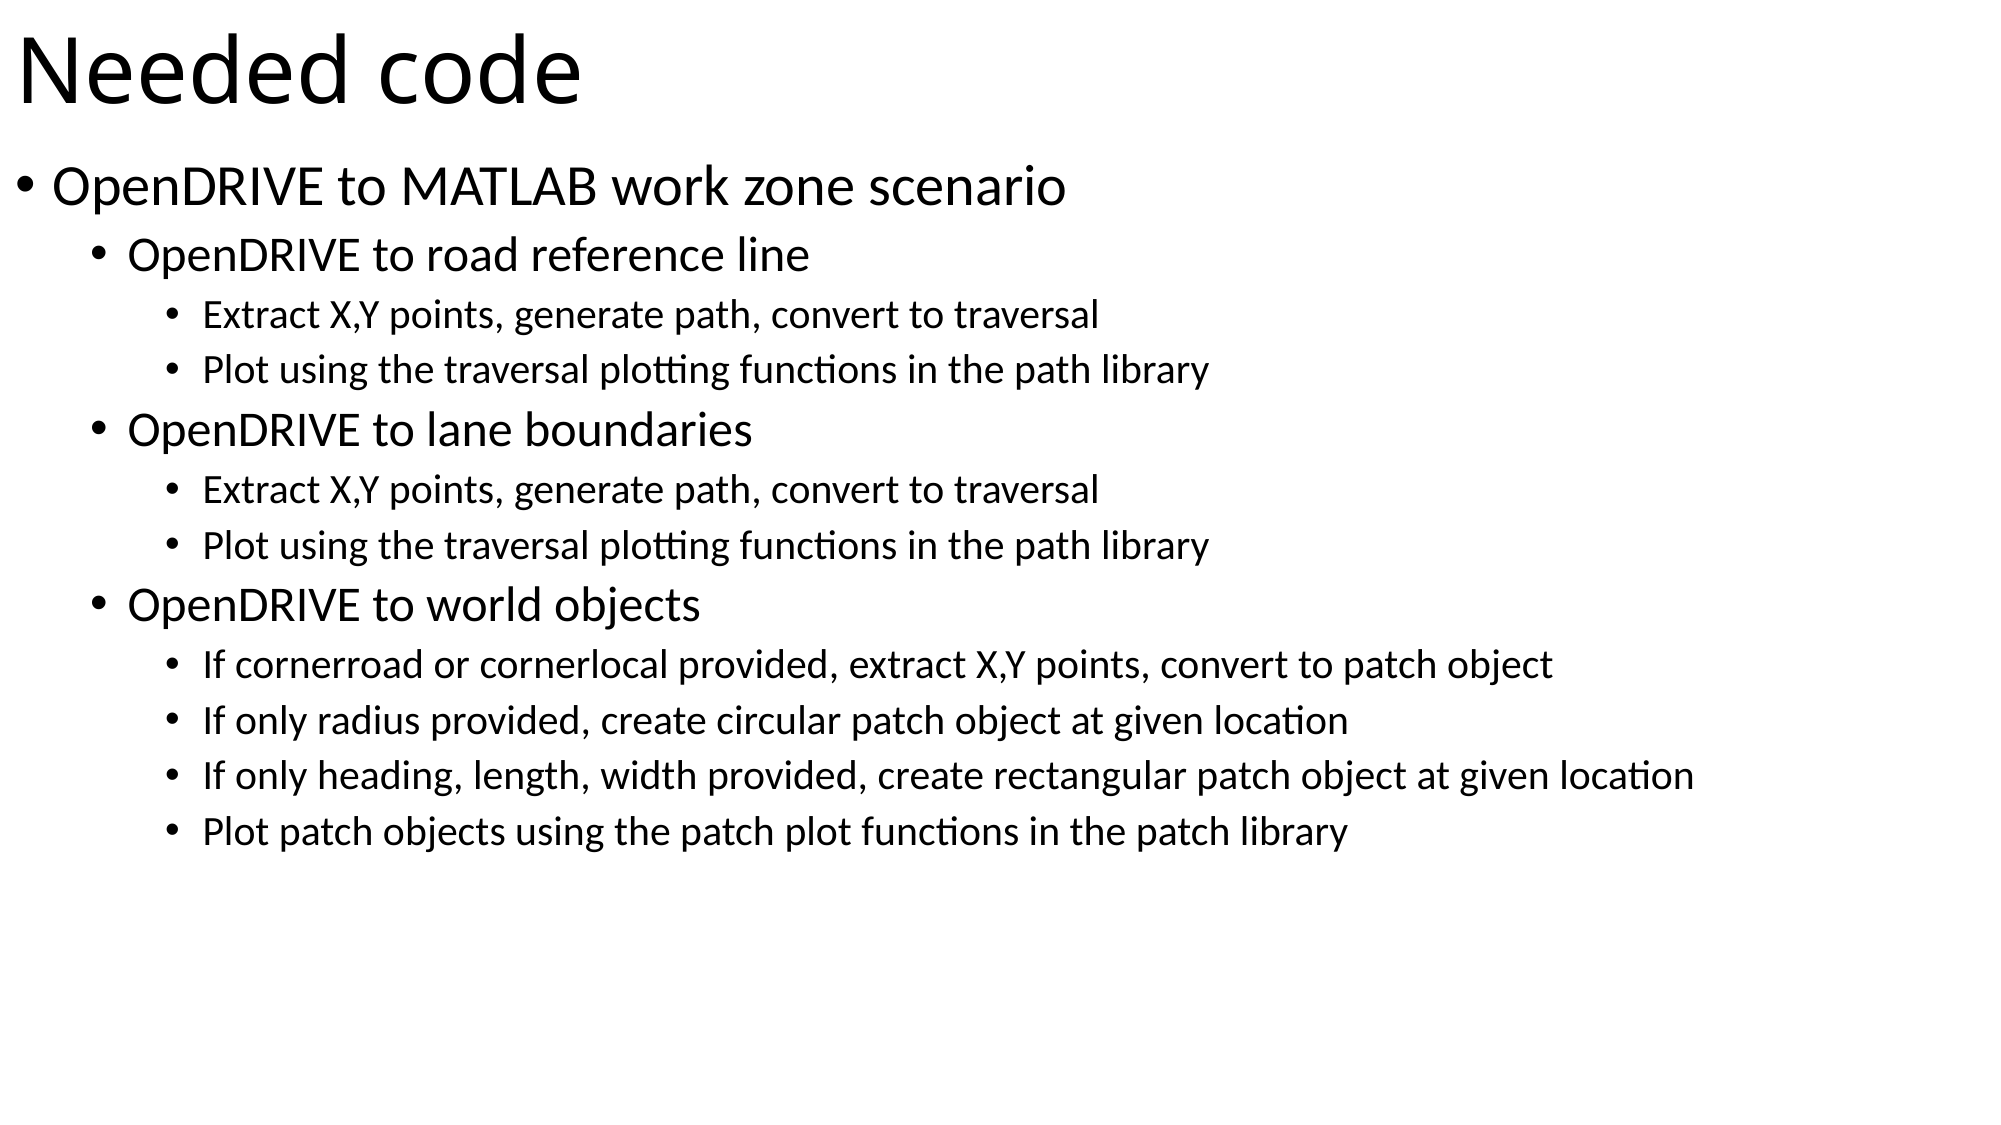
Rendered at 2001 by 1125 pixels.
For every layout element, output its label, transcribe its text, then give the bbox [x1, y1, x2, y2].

title Needed code [0, 0, 1725, 147]
list OpenDRIVE to MATLAB work zone scenario OpenDRIVE to road reference line Extract X,Y points, generate path, convert to traversal Plot using the traversal plotting functions in the path library OpenDRIVE to lane boundaries Extract X,Y points, generate path, convert to traversal Plot using the traversal plotting functions in the path library OpenDRIVE to world objects If cornerroad or cornerlocal provided, extract X,Y points, convert to patch object If only radius provided, create circular patch object at given location If only heading, length, width provided, create rectangular patch object at given location Plot patch objects using the patch plot functions in the patch library [0, 147, 2000, 1125]
